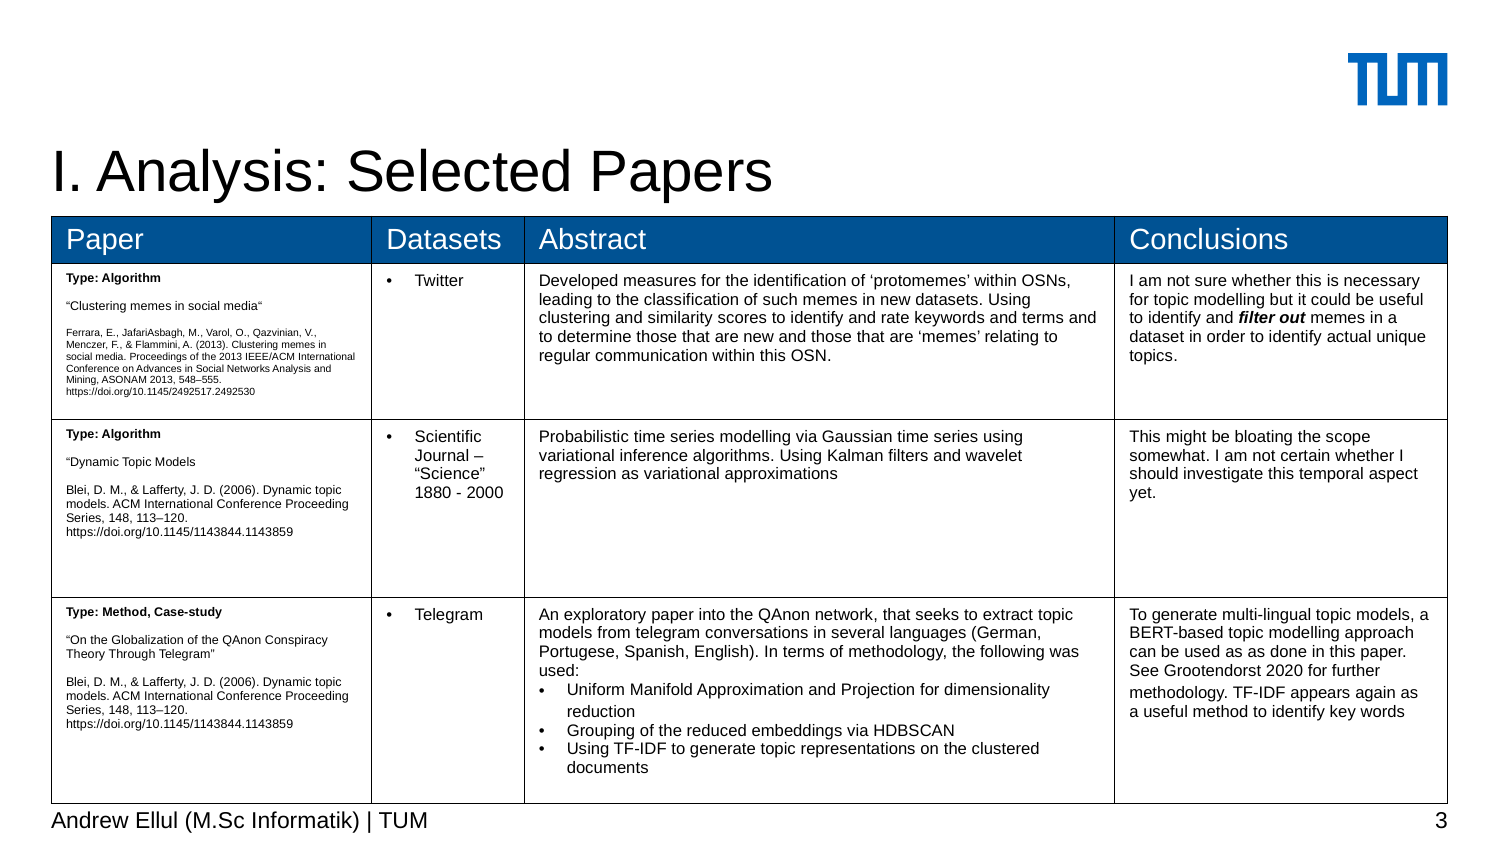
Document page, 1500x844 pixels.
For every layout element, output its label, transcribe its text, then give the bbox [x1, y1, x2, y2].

table_cell This might be bloating the scope somewhat. I am not certain whether I should investigate this temporal aspect yet. [1115, 420, 1447, 597]
table_cell An exploratory paper into the QAnon network, that seeks to extract topic models from telegram conversations in several languages (German, Portugese, Spanish, English). In terms of methodology, the following was used: ﻿Uniform Manifold Approximation and Projection for dimensionality reduction Grouping of the reduced embeddings via HDBSCAN Using TF-IDF to generate topic representations on the clustered documents [525, 598, 1114, 803]
slide_number 3 [1112, 804, 1448, 842]
table_header Conclusions [1115, 217, 1447, 263]
table_cell Telegram [372, 598, 524, 803]
table_cell Type: Algorithm “Dynamic Topic Models Blei, D. M., & Lafferty, J. D. (2006). Dynamic topic models. ACM International Conference Proceeding Series, 148, 113–120. https://doi.org/10.1145/1143844.1143859 [52, 420, 371, 597]
title I. Analysis: Selected Papers [50, 123, 1448, 198]
table_cell Type: Method, Case-study “On the Globalization of the QAnon Conspiracy Theory Through Telegram” Blei, D. M., & Lafferty, J. D. (2006). Dynamic topic models. ACM International Conference Proceeding Series, 148, 113–120. https://doi.org/10.1145/1143844.1143859 [52, 598, 371, 803]
table_header Paper [52, 217, 371, 263]
table_cell Developed measures for the identification of ‘protomemes’ within OSNs, leading to the classification of such memes in new datasets. Using clustering and similarity scores to identify and rate keywords and terms and to determine those that are new and those that are ‘memes’ relating to regular communication within this OSN. [525, 264, 1114, 419]
footer Andrew Ellul (M.Sc Informatik) | TUM [51, 804, 1112, 842]
table_cell Scientific Journal – “Science” 1880 - 2000 [372, 420, 524, 597]
table_header Abstract [525, 217, 1114, 263]
table_cell I am not sure whether this is necessary for topic modelling but it could be useful to identify and filter out memes in a dataset in order to identify actual unique topics. [1115, 264, 1447, 419]
table_cell Probabilistic time series modelling via Gaussian time series using variational inference algorithms. Using Kalman filters and wavelet regression as variational approximations [525, 420, 1114, 597]
table_cell Twitter [372, 264, 524, 419]
table_header Datasets [372, 217, 524, 263]
table_cell Type: Algorithm “Clustering memes in social media“ Ferrara, E., JafariAsbagh, M., Varol, O., Qazvinian, V., Menczer, F., & Flammini, A. (2013). Clustering memes in social media. Proceedings of the 2013 IEEE/ACM International Conference on Advances in Social Networks Analysis and Mining, ASONAM 2013, 548–555. https://doi.org/10.1145/2492517.2492530 [52, 264, 371, 419]
table_cell To generate multi-lingual topic models, a BERT-based topic modelling approach can be used as as done in this paper. See ﻿Grootendorst 2020 for further methodology. TF-IDF appears again as a useful method to identify key words [1115, 598, 1447, 803]
